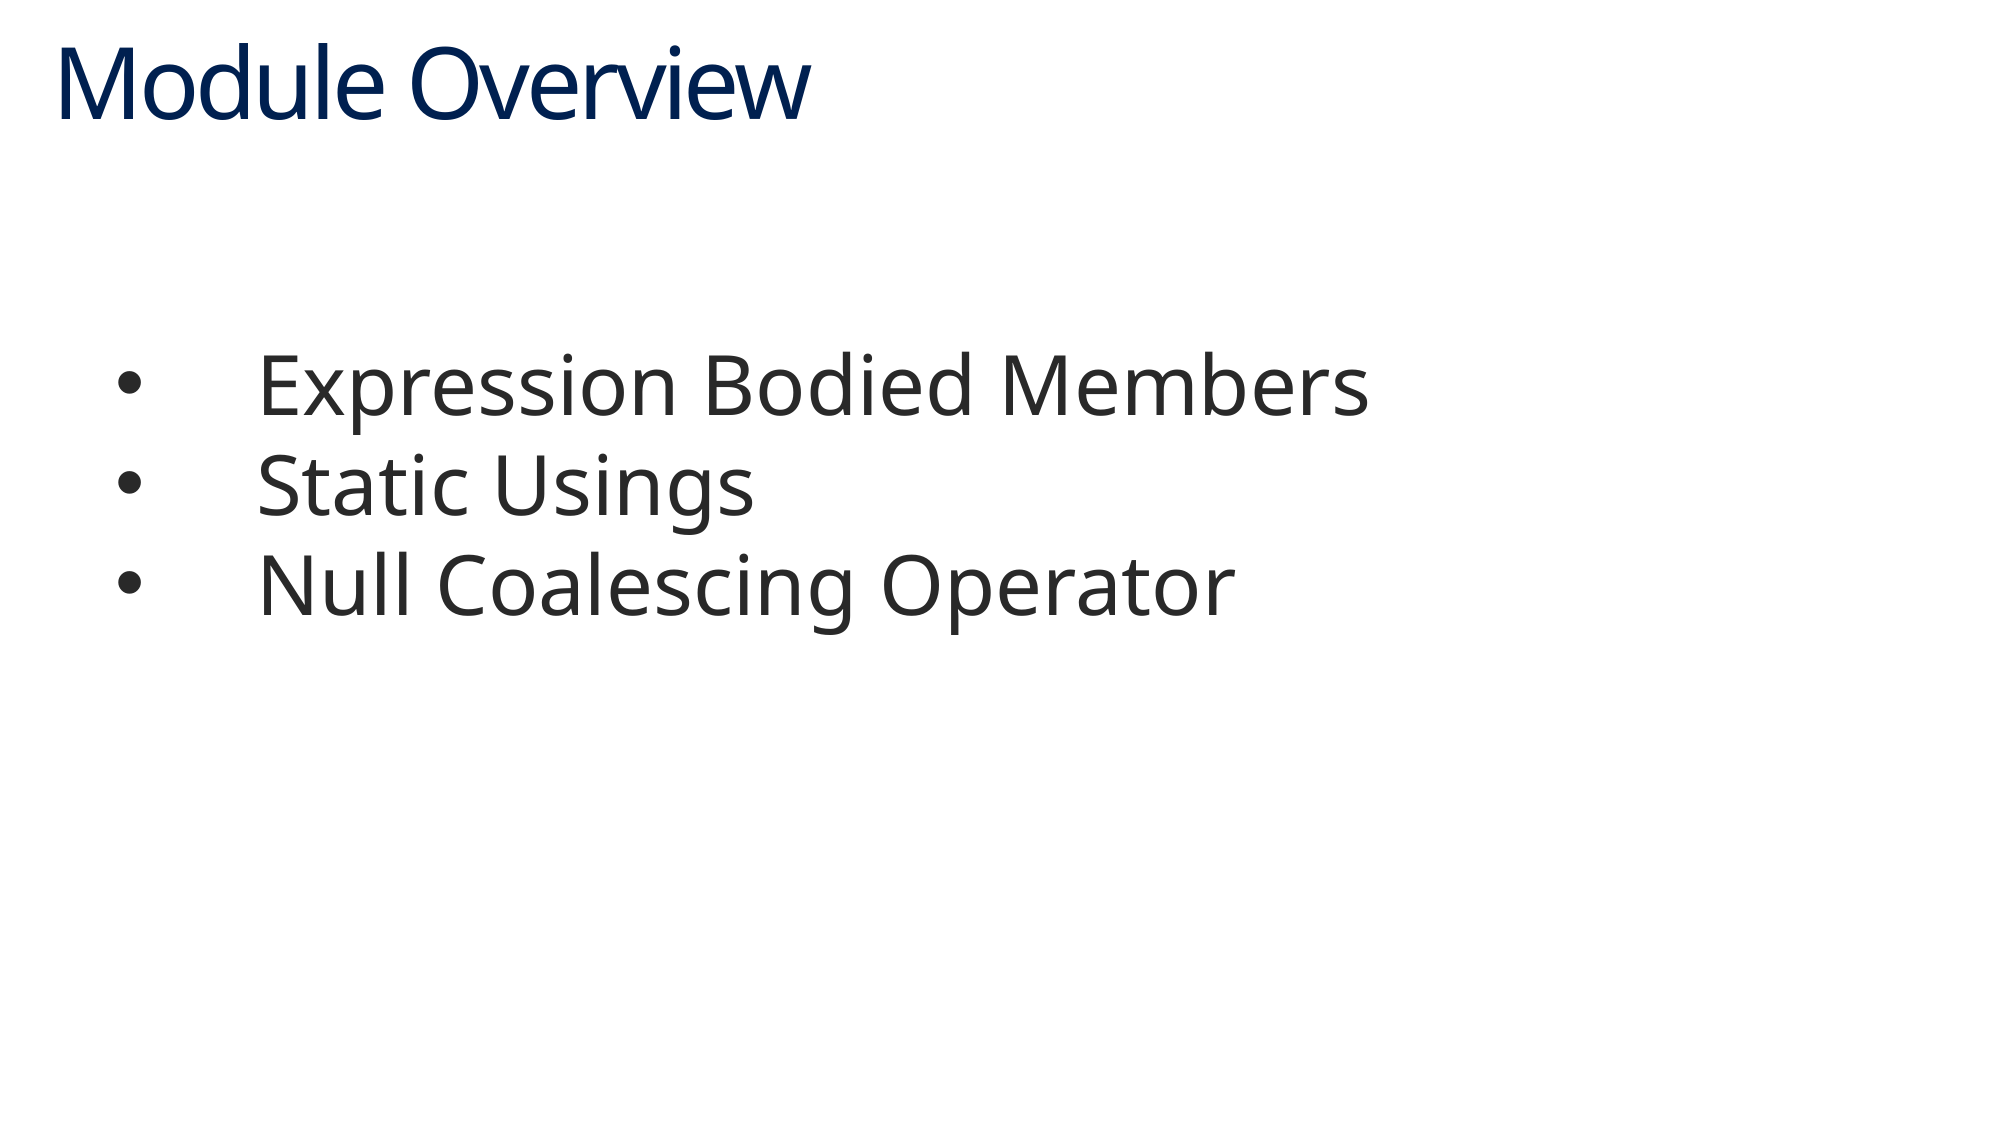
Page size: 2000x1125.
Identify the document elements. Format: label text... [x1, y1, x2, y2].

text_box Expression Bodied Members Static Usings Null Coalescing Operator [115, 331, 1830, 632]
title Module Overview [38, 25, 1962, 224]
